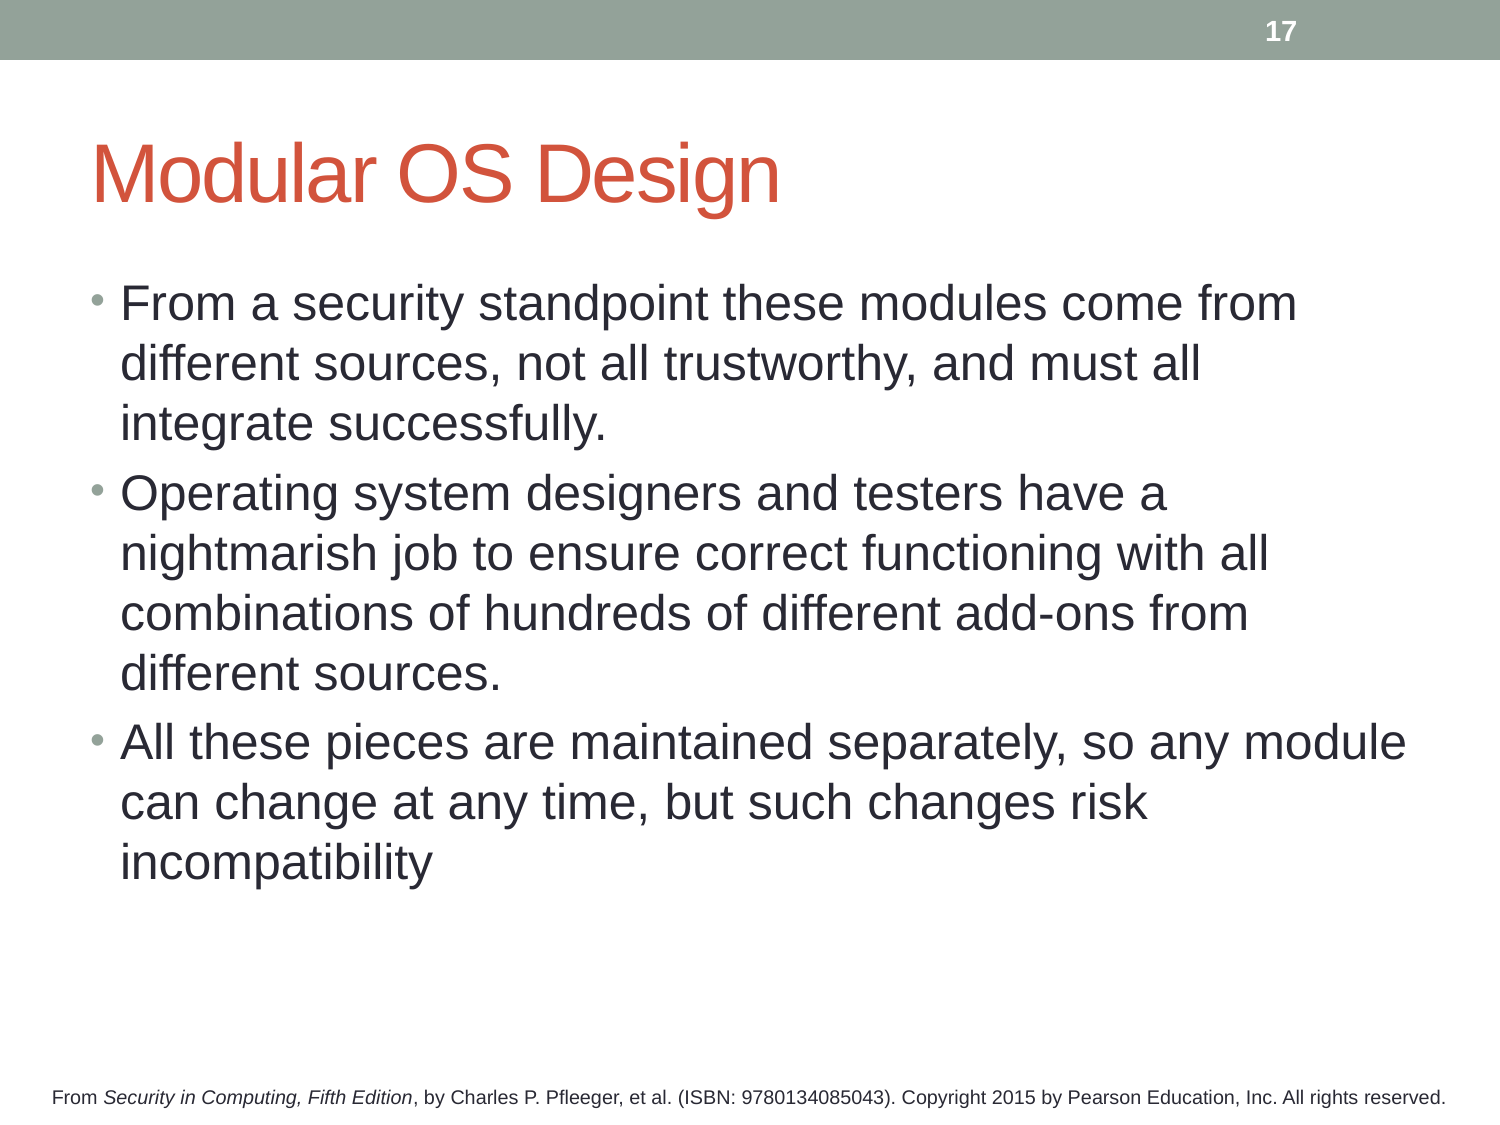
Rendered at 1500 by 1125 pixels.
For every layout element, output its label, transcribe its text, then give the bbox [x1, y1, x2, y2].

title Modular OS Design [75, 87, 1425, 250]
slide_number 17 [1250, 3, 1425, 57]
list From a security standpoint these modules come from different sources, not all trustworthy, and must all integrate successfully. Operating system designers and testers have a nightmarish job to ensure correct functioning with all combinations of hundreds of different add-ons from different sources. All these pieces are maintained separately, so any module can change at any time, but such changes risk incompatibility [75, 262, 1425, 1063]
footer From Security in Computing, Fifth Edition, by Charles P. Pfleeger, et al. (ISBN: 9780134085043). Copyright 2015 by Pearson Education, Inc. All rights reserved. [0, 1069, 1500, 1124]
